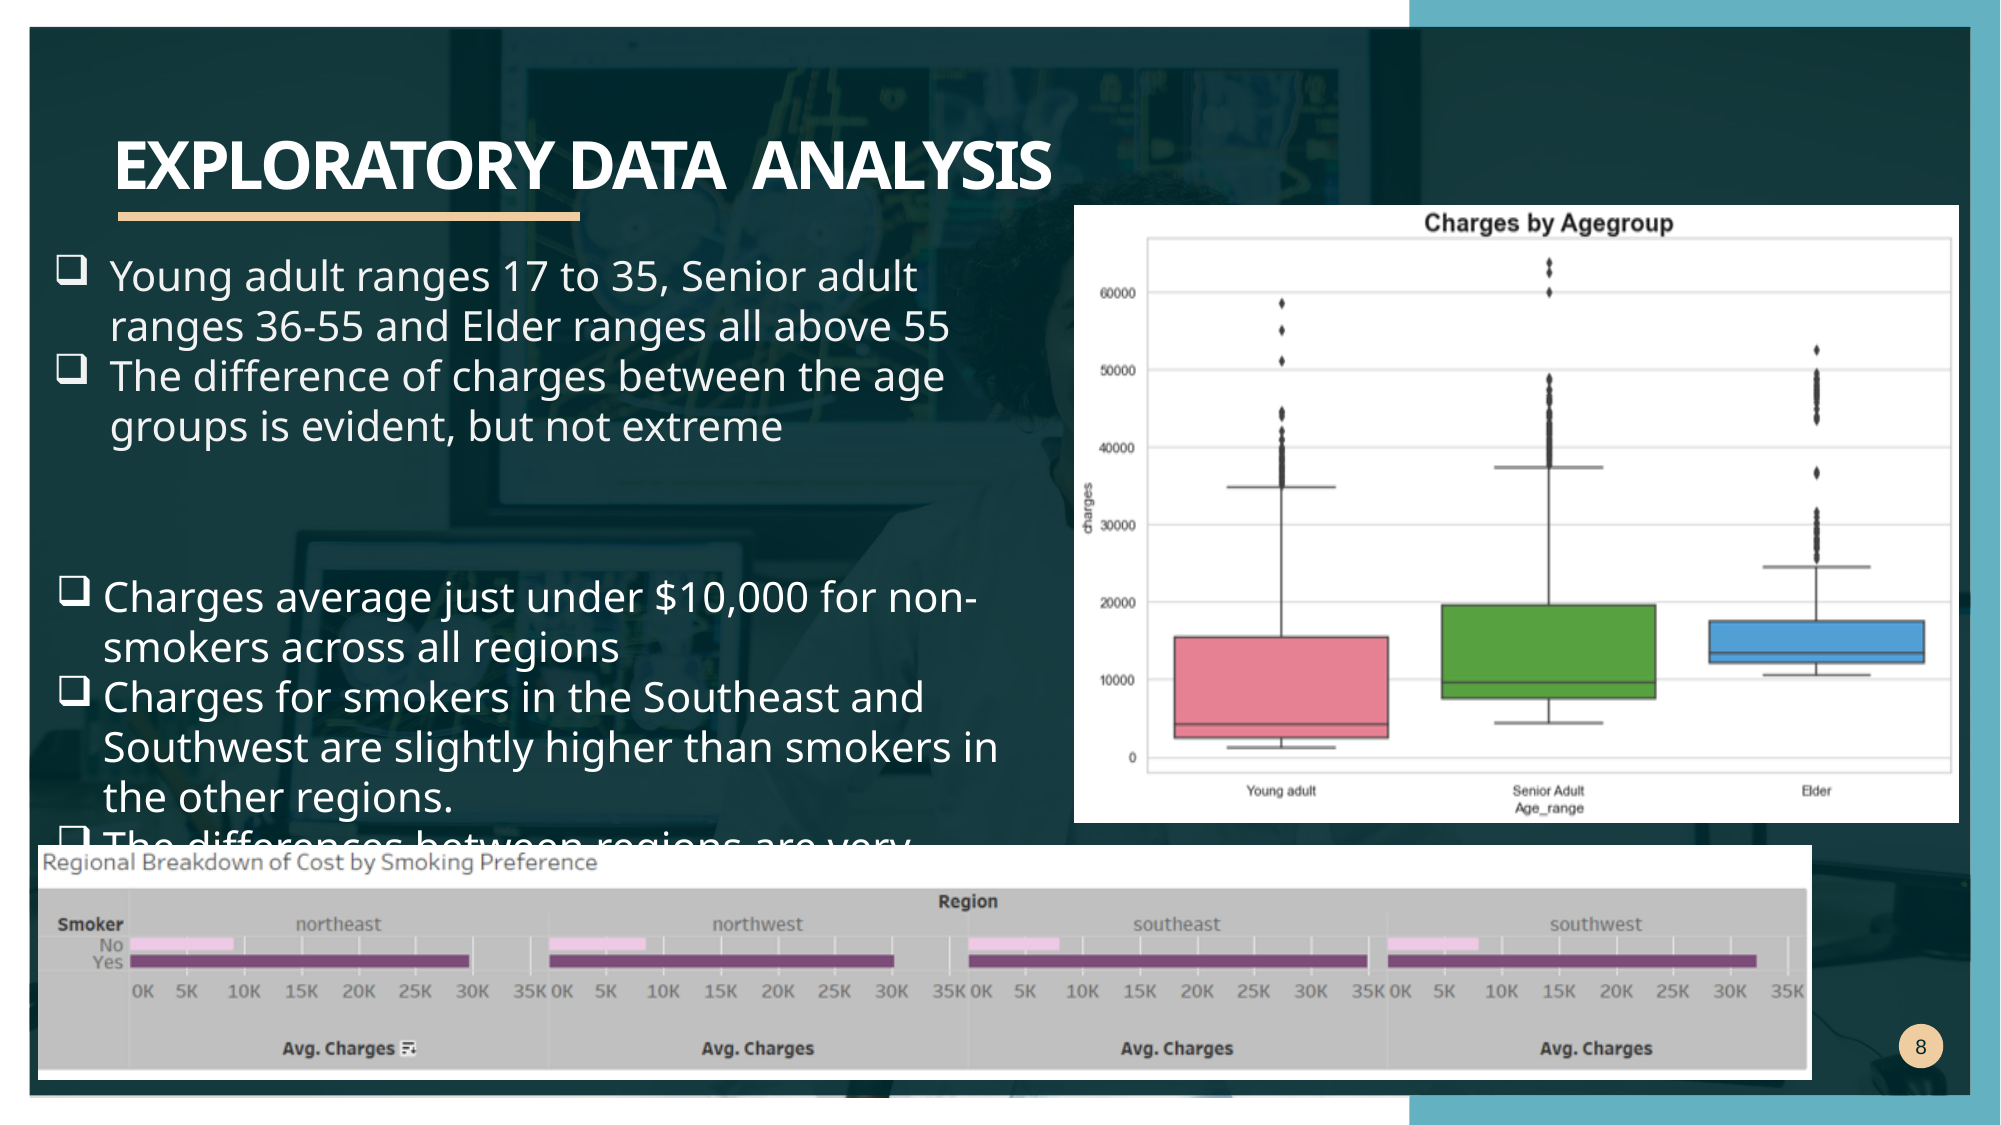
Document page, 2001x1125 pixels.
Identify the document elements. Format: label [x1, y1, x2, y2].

text_box [28, 26, 1971, 1097]
picture [29, 29, 1971, 1098]
